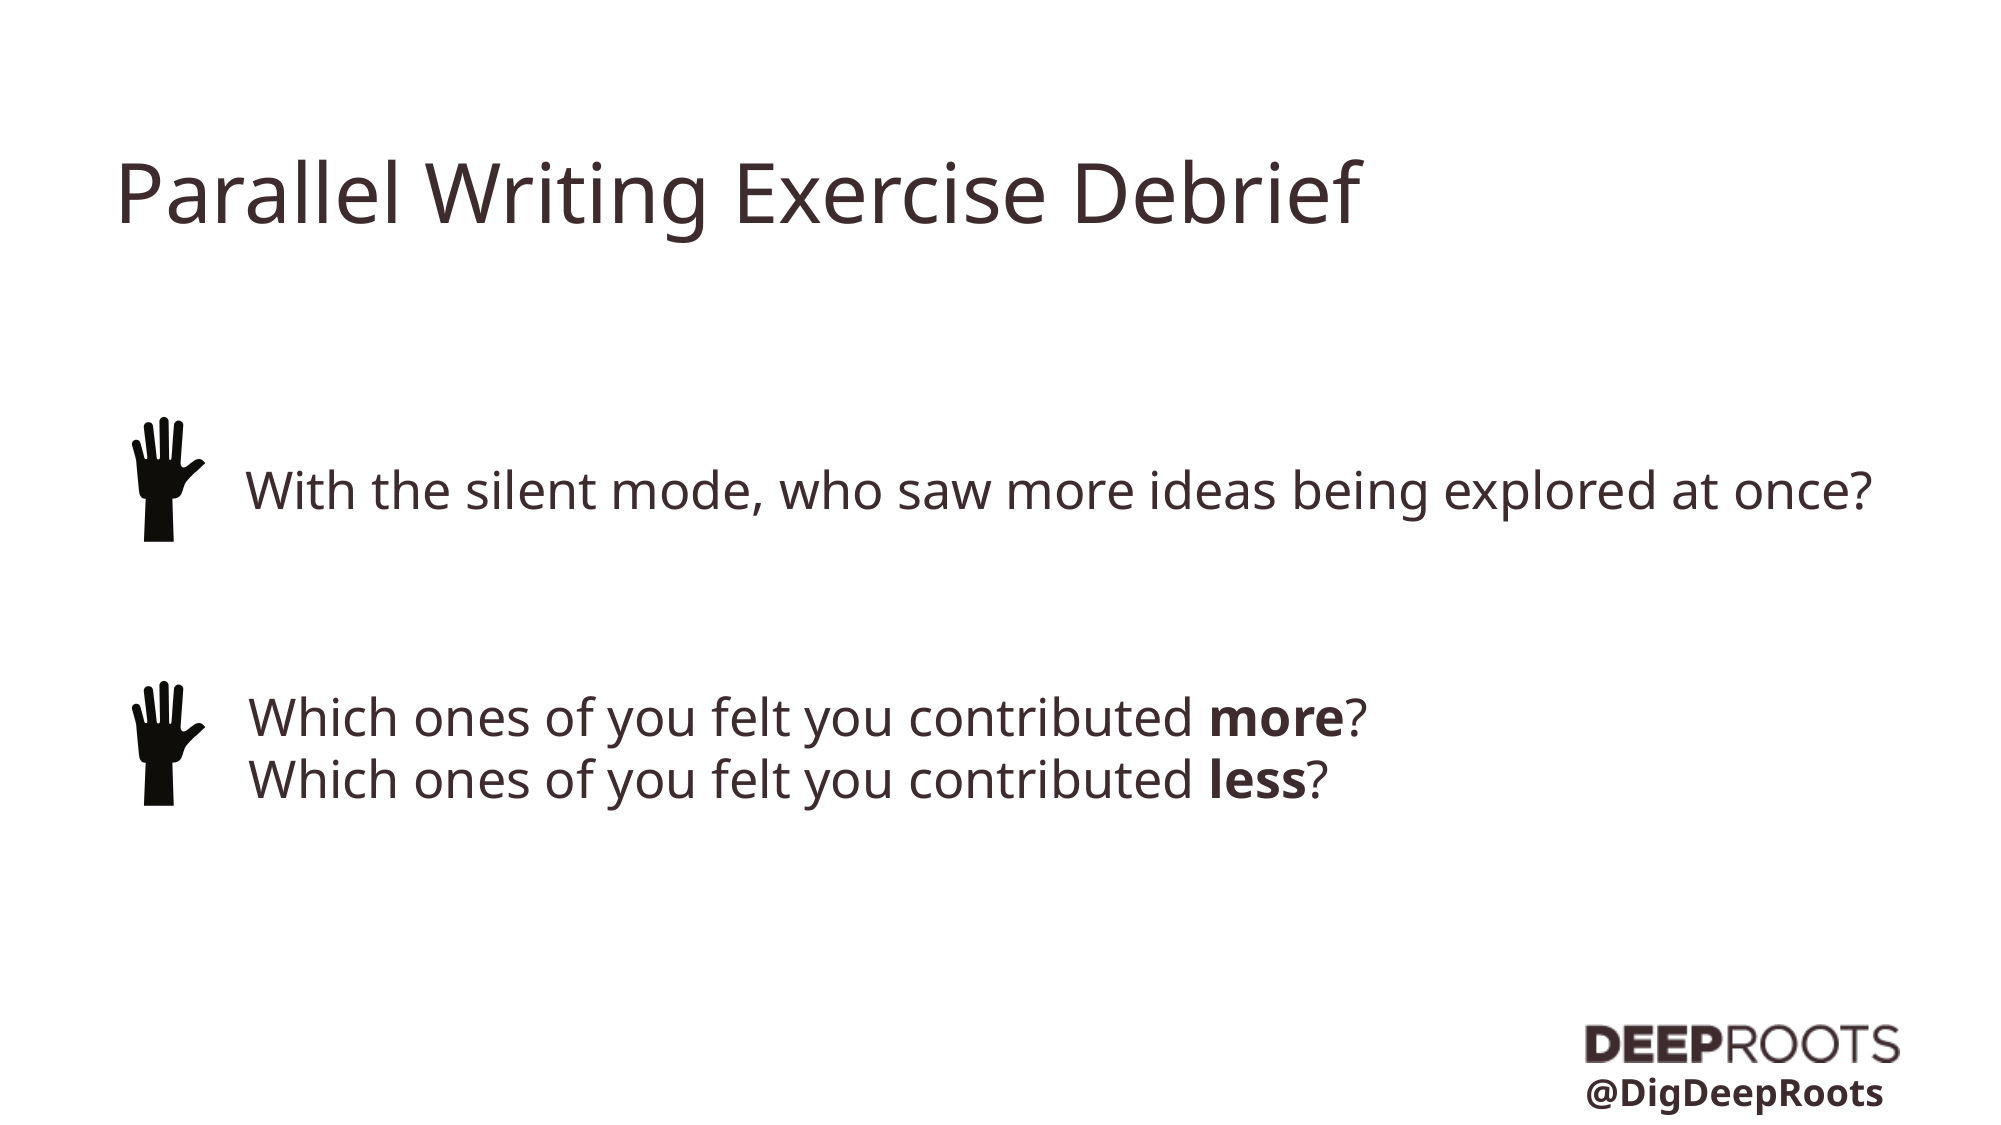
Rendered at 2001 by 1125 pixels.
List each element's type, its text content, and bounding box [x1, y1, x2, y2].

picture [82, 651, 255, 824]
picture [82, 387, 255, 559]
title Parallel Writing Exercise Debrief [99, 99, 1900, 280]
text_box Which ones of you felt you contributed more? Which ones of you felt you contributed less? [255, 676, 1918, 817]
text_box With the silent mode, who saw more ideas being explored at once? [255, 449, 1989, 528]
picture [1584, 1023, 1900, 1063]
